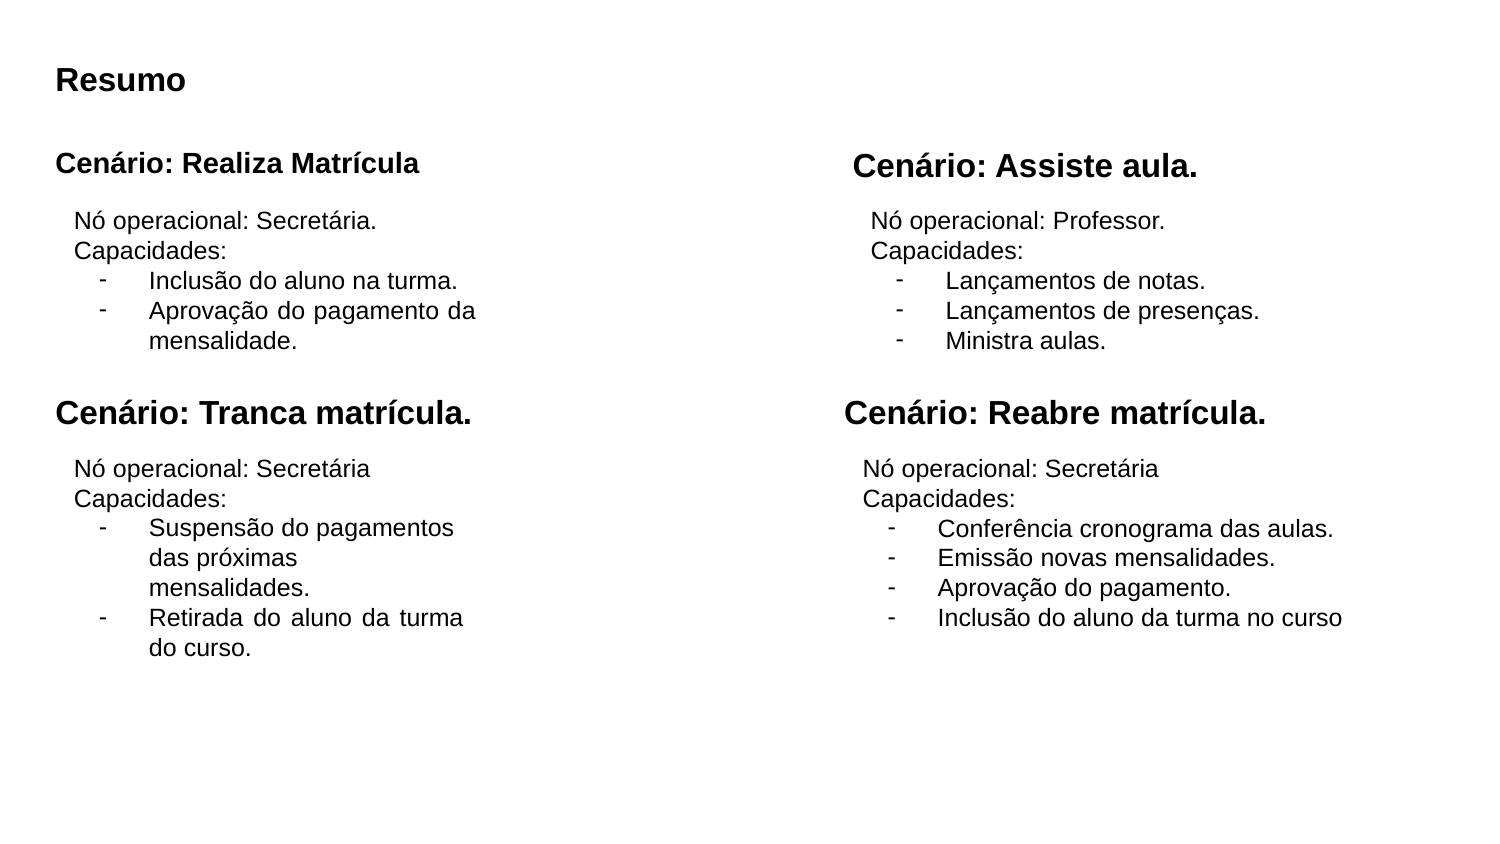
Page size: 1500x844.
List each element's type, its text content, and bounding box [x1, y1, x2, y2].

text_box Nó operacional: Secretária. Capacidades: Inclusão do aluno na turma. Aprovação do pagamento da mensalidade. [58, 189, 492, 362]
text_box Cenário: Realiza Matrícula [40, 135, 837, 220]
text_box Cenário: Assiste aula. [837, 128, 1217, 220]
text_box Nó operacional: Professor. Capacidades: Lançamentos de notas. Lançamentos de presenças. Ministra aulas. [855, 189, 1357, 362]
text_box Resumo [40, 43, 849, 135]
text_box Nó operacional: Secretária Capacidades: Conferência cronograma das aulas. Emissão novas mensalidades. Aprovação do pagamento. Inclusão do aluno da turma no curso [847, 437, 1372, 659]
text_box Nó operacional: Secretária Capacidades: Suspensão do pagamentos das próximas mensalidades. Retirada do aluno da turma do curso. [58, 437, 480, 669]
text_box Cenário: Reabre matrícula. [829, 376, 1383, 468]
text_box Cenário: Tranca matrícula. [40, 376, 829, 468]
